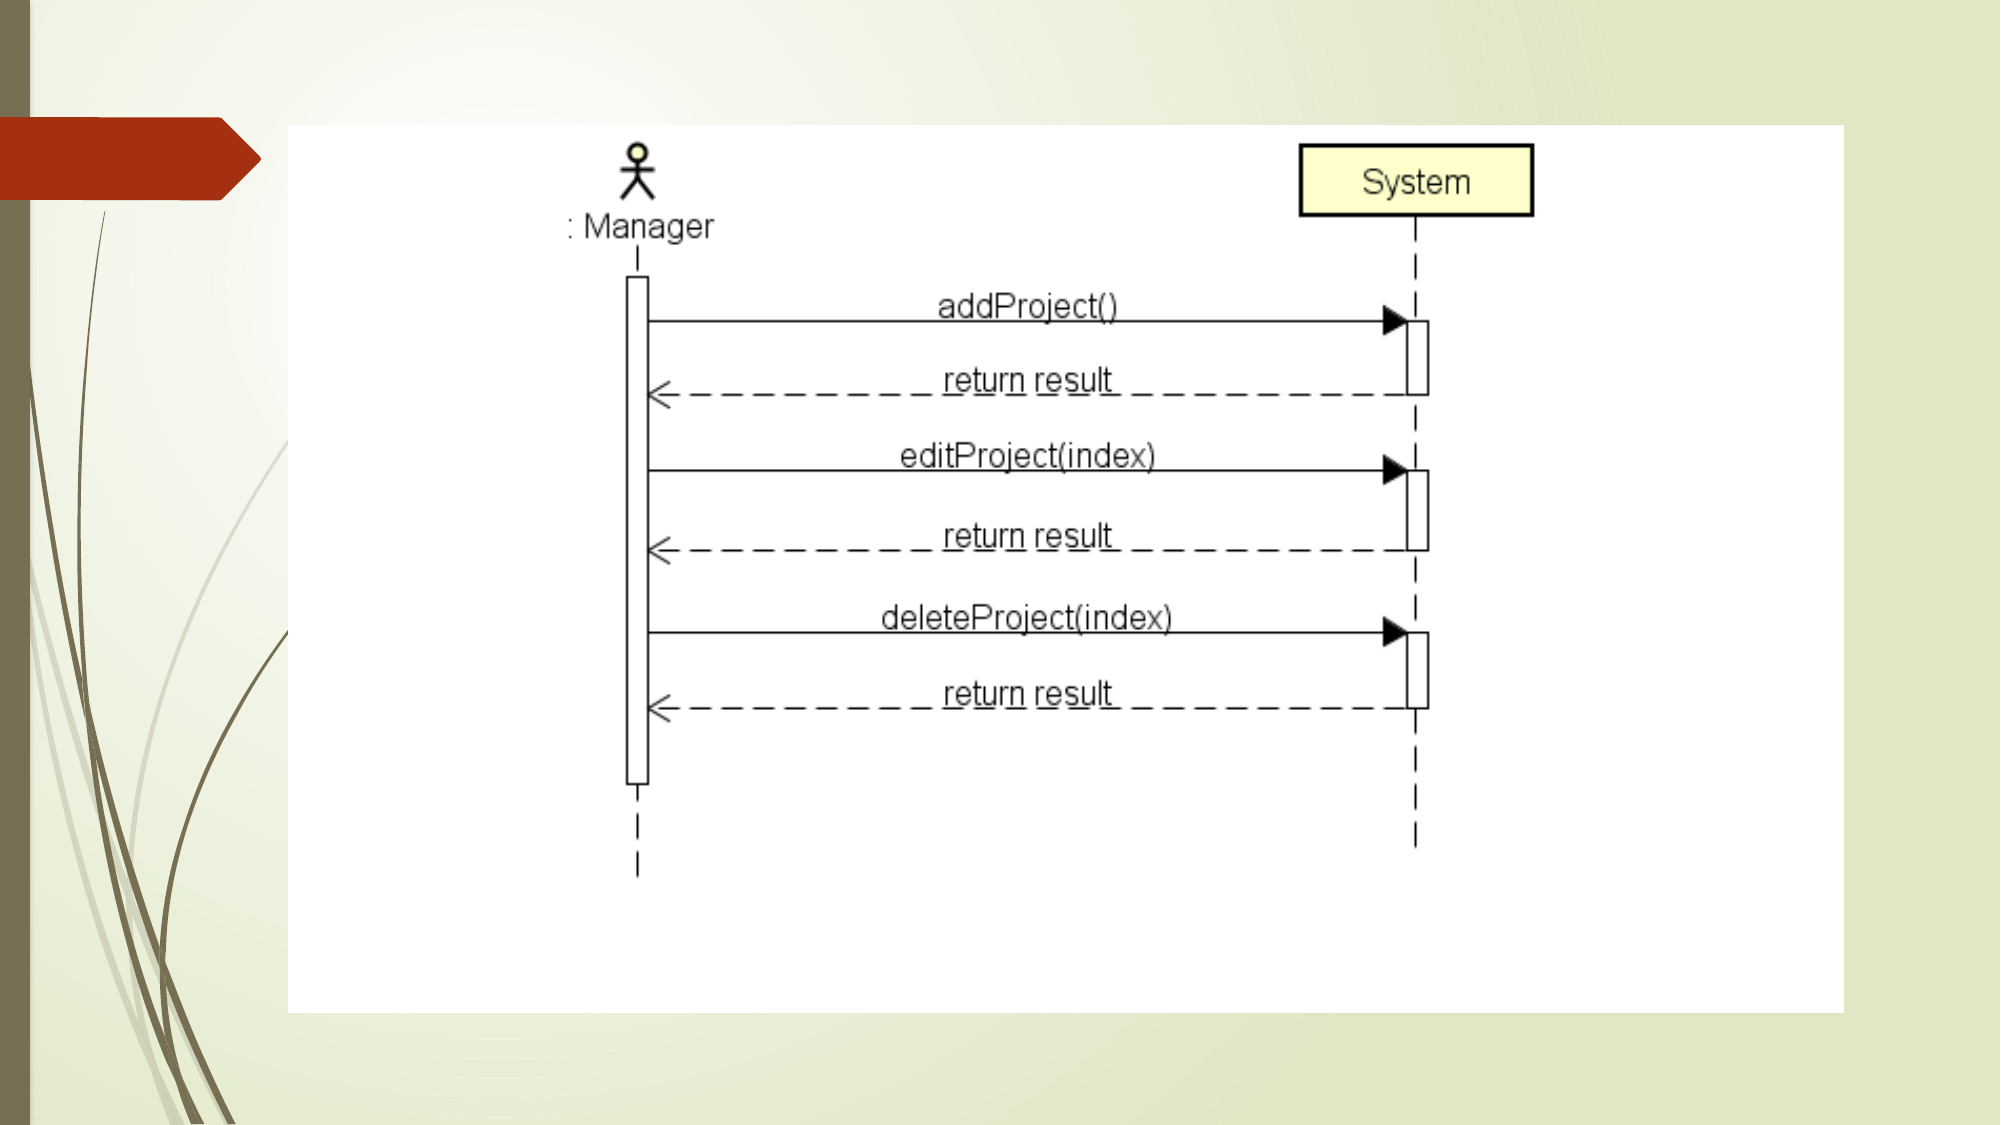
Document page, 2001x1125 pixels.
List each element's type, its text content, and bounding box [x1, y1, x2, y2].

title SYSTEM SEQUENCE DIAGRAM MANAGE PROJECT [425, 102, 1888, 313]
picture [288, 125, 1845, 1013]
